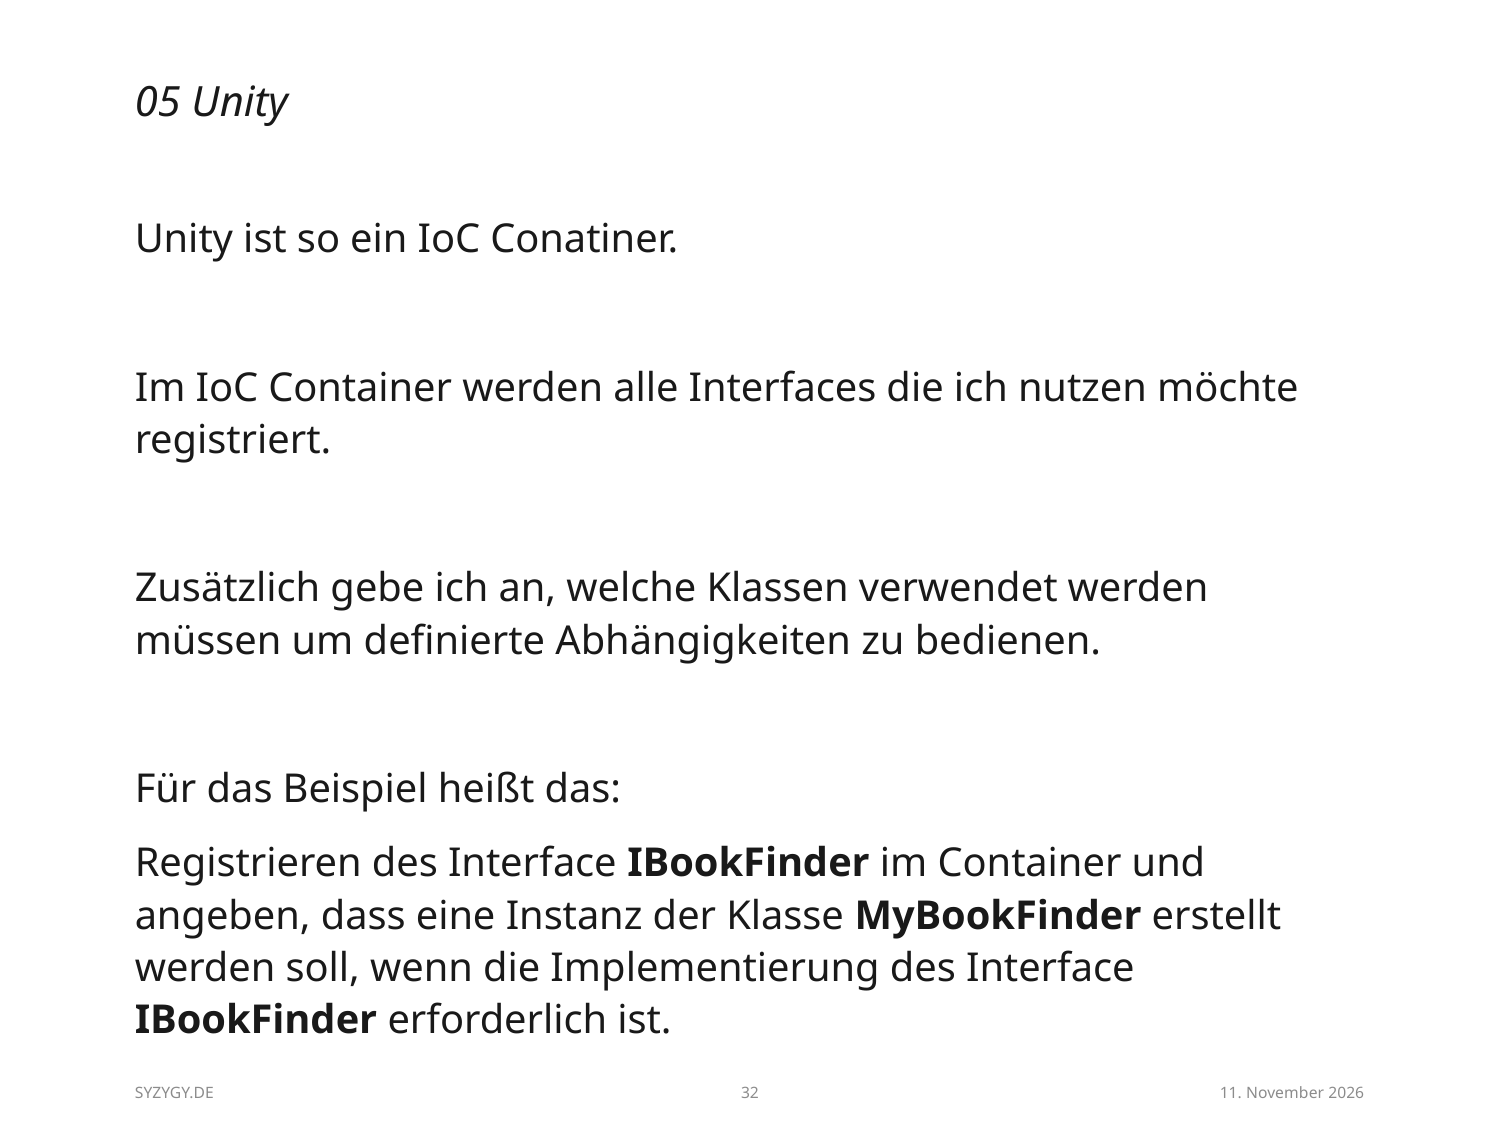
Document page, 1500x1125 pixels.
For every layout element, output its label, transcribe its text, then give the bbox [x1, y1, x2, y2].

title 05 Unity [134, 60, 1365, 158]
list Unity ist so ein IoC Conatiner. Im IoC Container werden alle Interfaces die ich nutzen möchte registriert. Zusätzlich gebe ich an, welche Klassen verwendet werden müssen um definierte Abhängigkeiten zu bedienen. Für das Beispiel heißt das: Registrieren des Interface IBookFinder im Container und angeben, dass eine Instanz der Klasse MyBookFinder erstellt werden soll, wenn die Implementierung des Interface IBookFinder erforderlich ist. [134, 208, 1365, 1047]
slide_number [1128, 1076, 1365, 1112]
slide_number 32 [702, 1076, 798, 1112]
footer SYZYGY.DE [134, 1076, 386, 1112]
